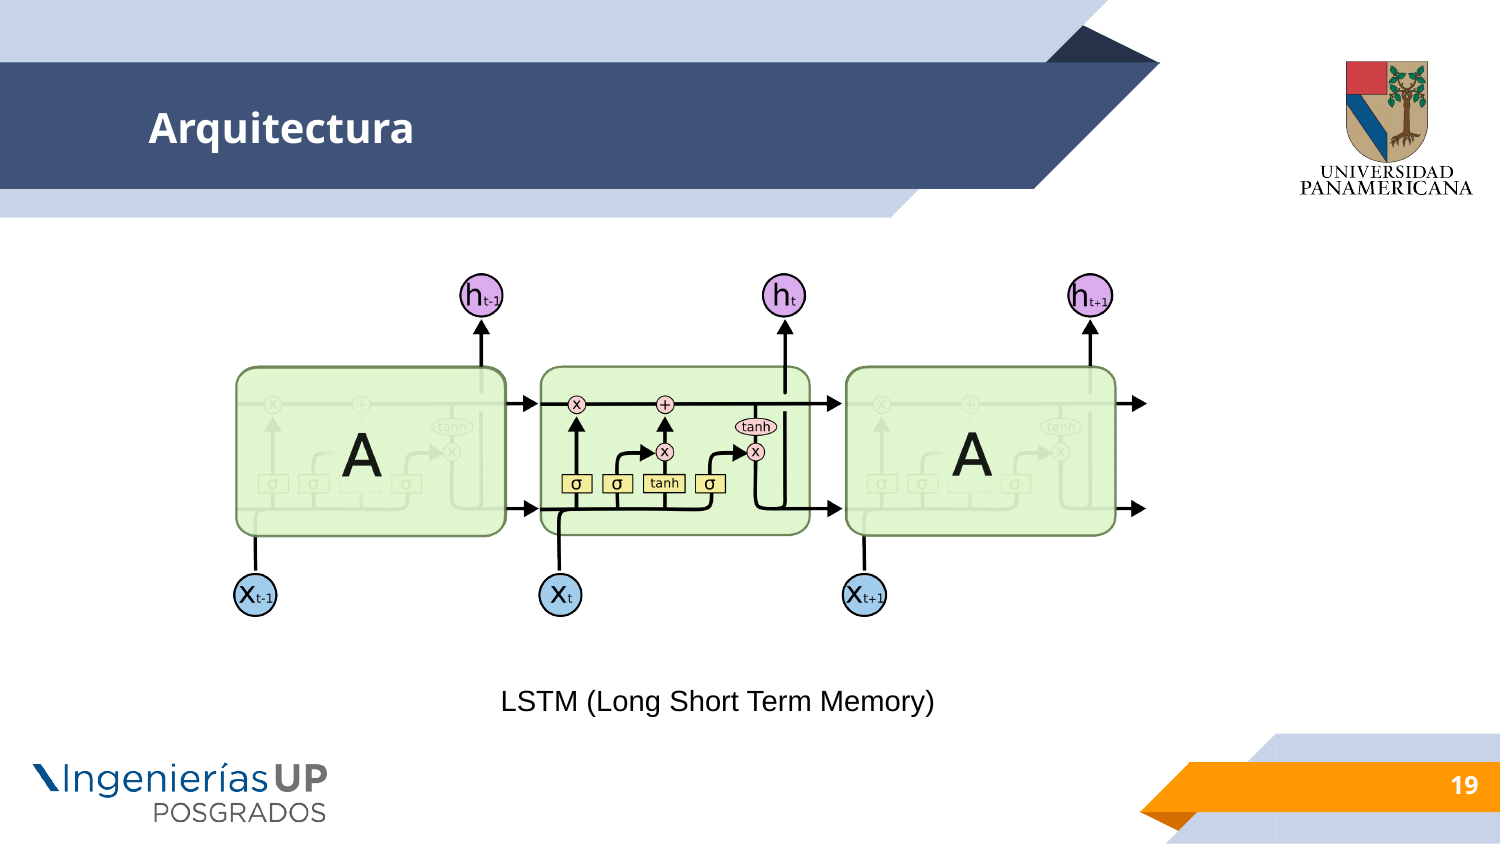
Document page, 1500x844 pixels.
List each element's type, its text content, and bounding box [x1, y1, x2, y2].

title Arquitectura [133, 64, 1035, 190]
slide_number 19 [1249, 760, 1494, 813]
picture [15, 737, 344, 844]
picture [233, 273, 1148, 617]
text_box LSTM (Long Short Term Memory) [485, 674, 951, 725]
picture [1286, 44, 1490, 210]
